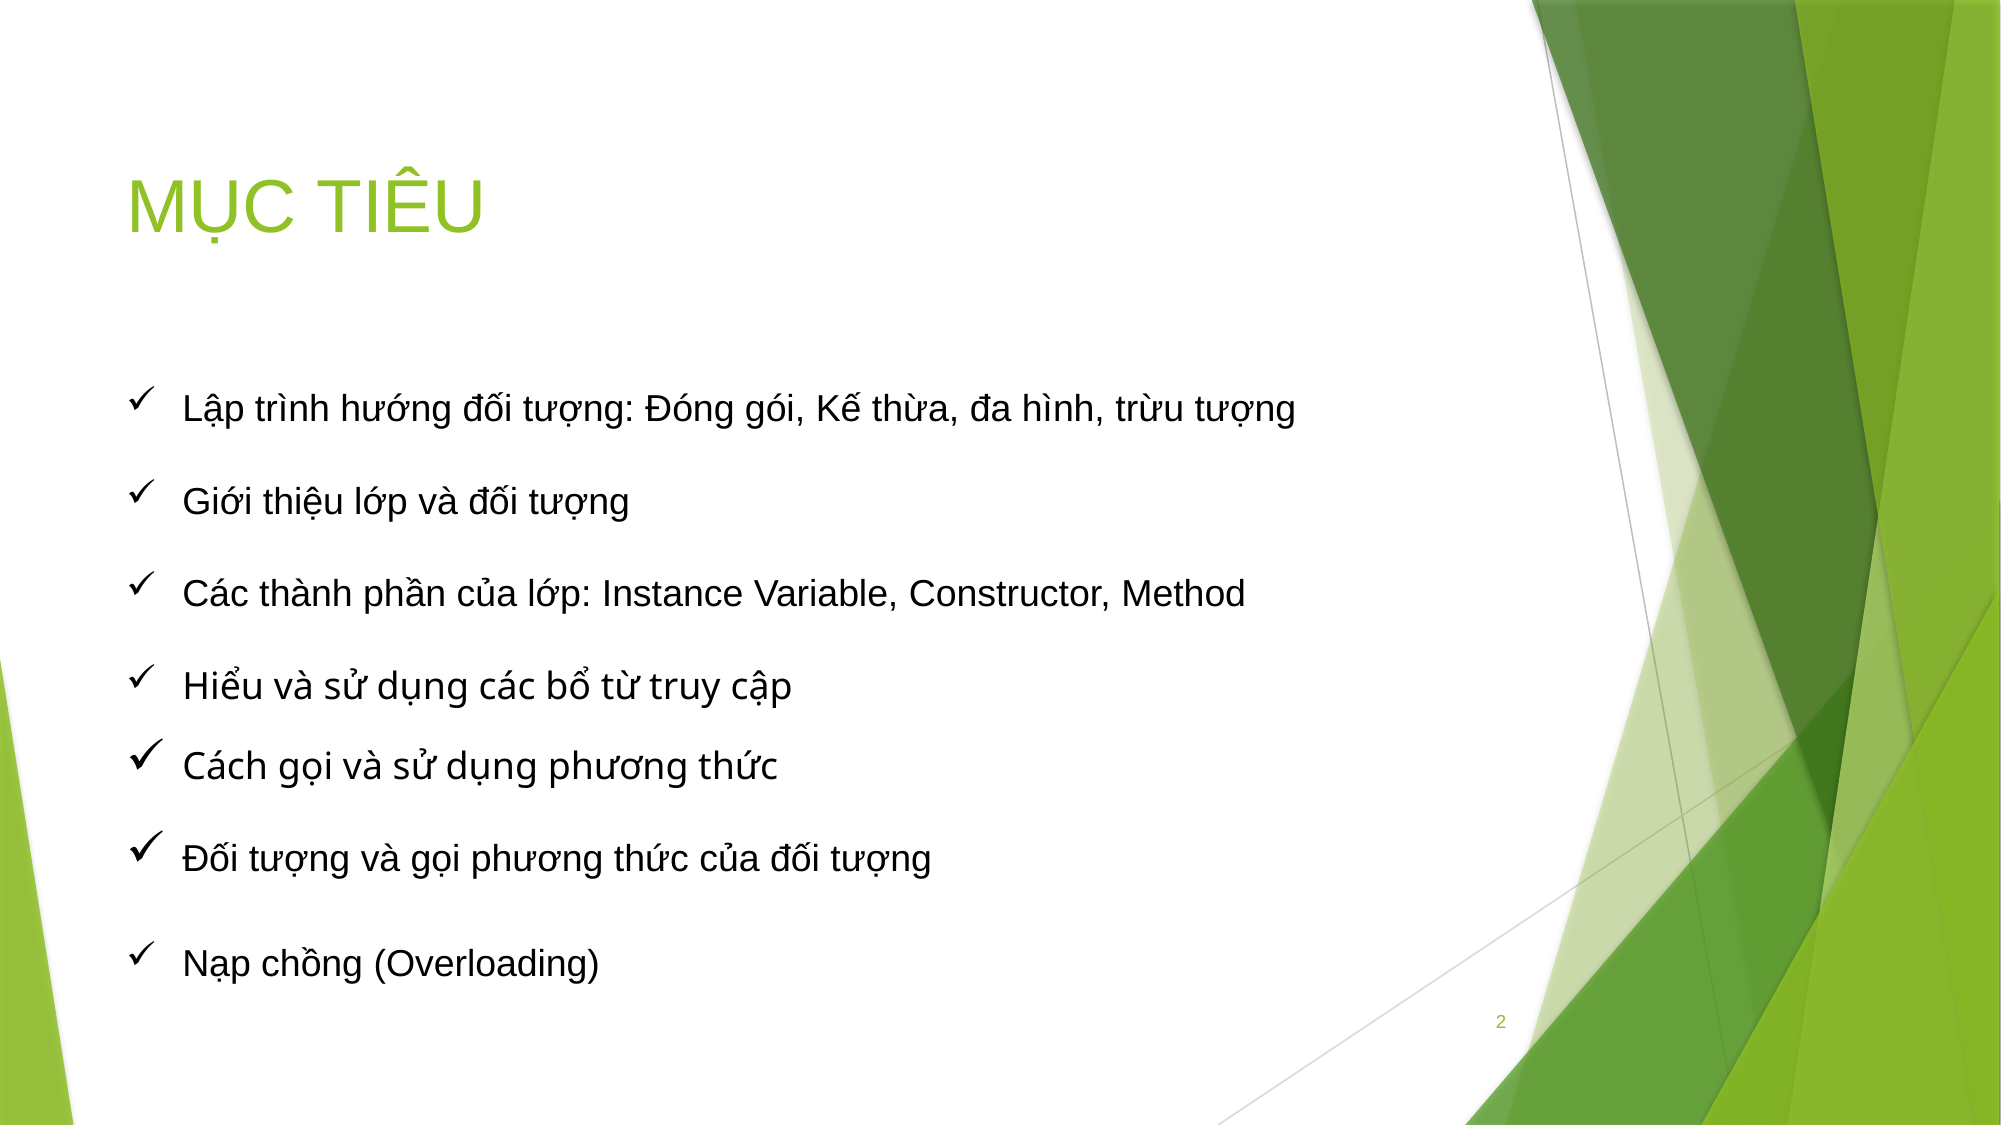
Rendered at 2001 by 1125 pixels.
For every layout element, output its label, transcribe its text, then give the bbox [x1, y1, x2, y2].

slide_number 2 [1409, 991, 1522, 1051]
list Lập trình hướng đối tượng: Đóng gói, Kế thừa, đa hình, trừu tượng Giới thiệu lớp và đối tượng Các thành phần của lớp: Instance Variable, Constructor, Method Hiểu và sử dụng các bổ từ truy cập Cách gọi và sử dụng phương thức Đối tượng và gọi phương thức của đối tượng Nạp chồng (Overloading) [111, 354, 1522, 992]
title MỤC TIÊU [111, 99, 1522, 317]
